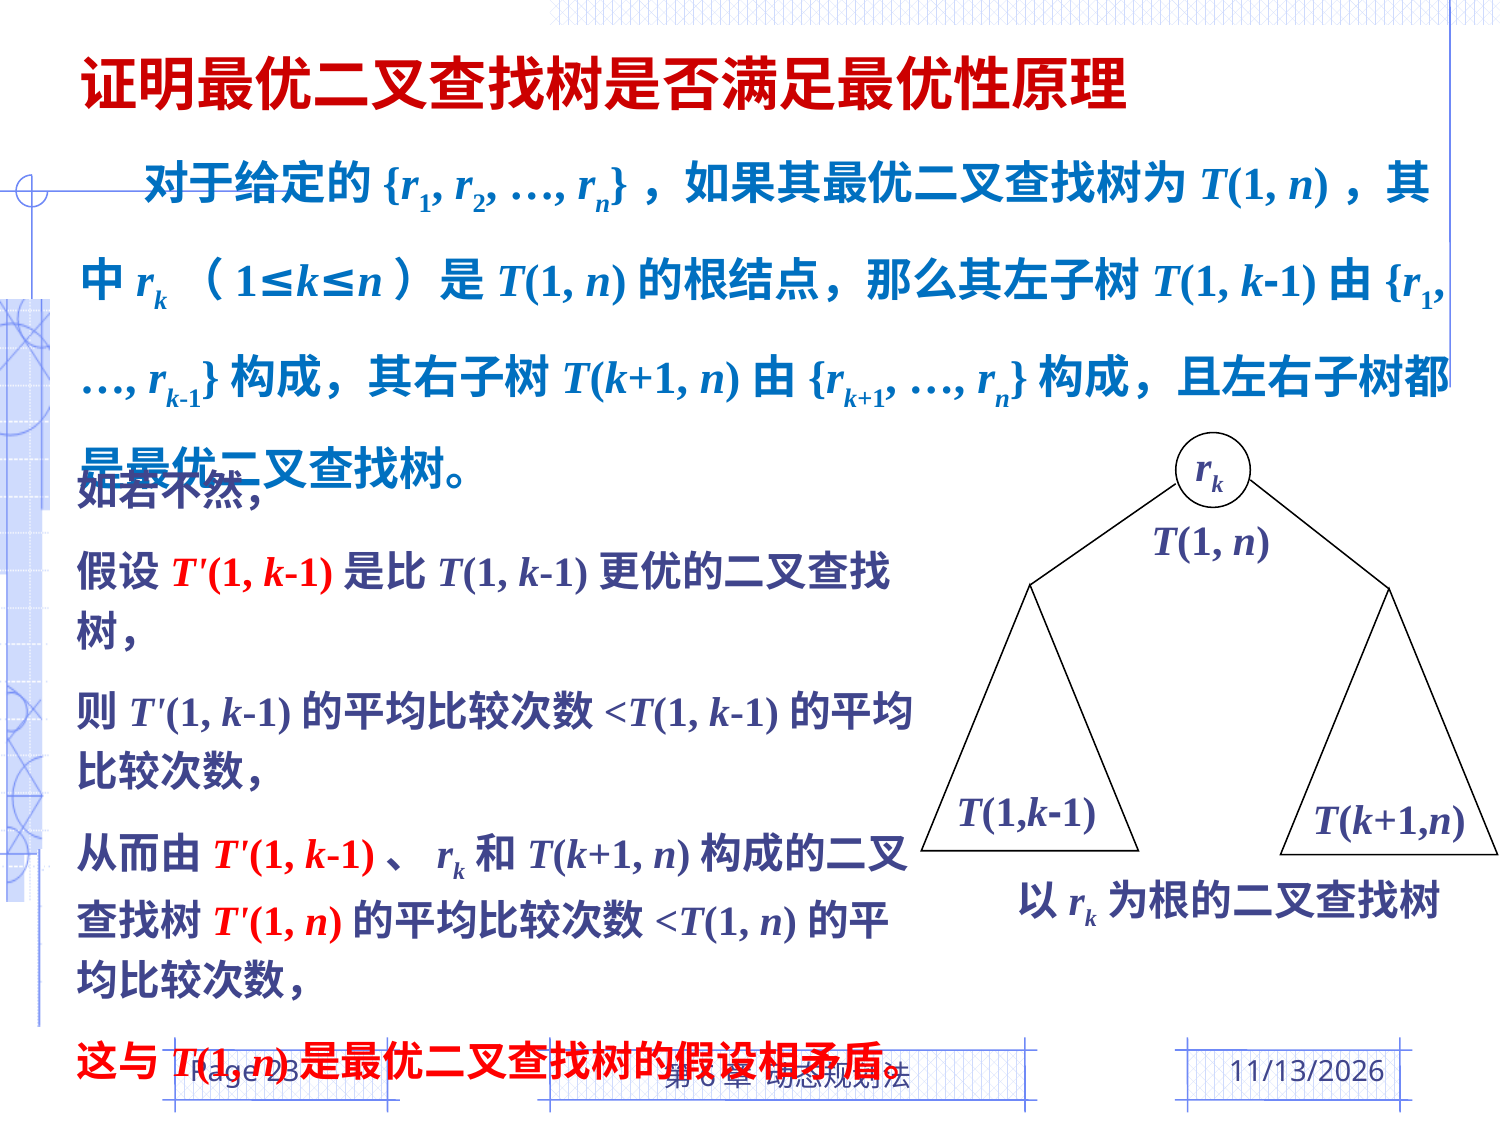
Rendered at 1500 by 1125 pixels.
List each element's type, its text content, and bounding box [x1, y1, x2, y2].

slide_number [1087, 1024, 1401, 1101]
picture [0, 299, 50, 1027]
text_box 如若不然， 假设T'(1, k-1)是比T(1, k-1)更优的二叉查找树， 则T'(1, k-1)的平均比较次数<T(1, k-1)的平均比较次数， 从而由T'(1, k-1)、rk和T(k+1, n)构成的二叉查找树T'(1, n)的平均比较次数<T(1, n)的平均比较次数， 这与T(1, n)是最优二叉查找树的假设相矛盾。 [62, 446, 939, 1093]
slide_number Page 23 [174, 1093, 488, 1101]
footer 第6章 动态规划法 [549, 1024, 1026, 1101]
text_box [921, 432, 1500, 941]
text_box 对于给定的{r1, r2, …, rn}，如果其最优二叉查找树为T(1, n)，其中rk（1≤k≤n）是T(1, n)的根结点，那么其左子树T(1, k-1)由{r1, …, rk-1}构成，其右子树T(k+1, n)由{rk+1, …, rn}构成，且左右子树都是最优二叉查找树。 [64, 113, 1471, 446]
text_box 证明最优二叉查找树是否满足最优性原理 [64, 39, 1175, 125]
